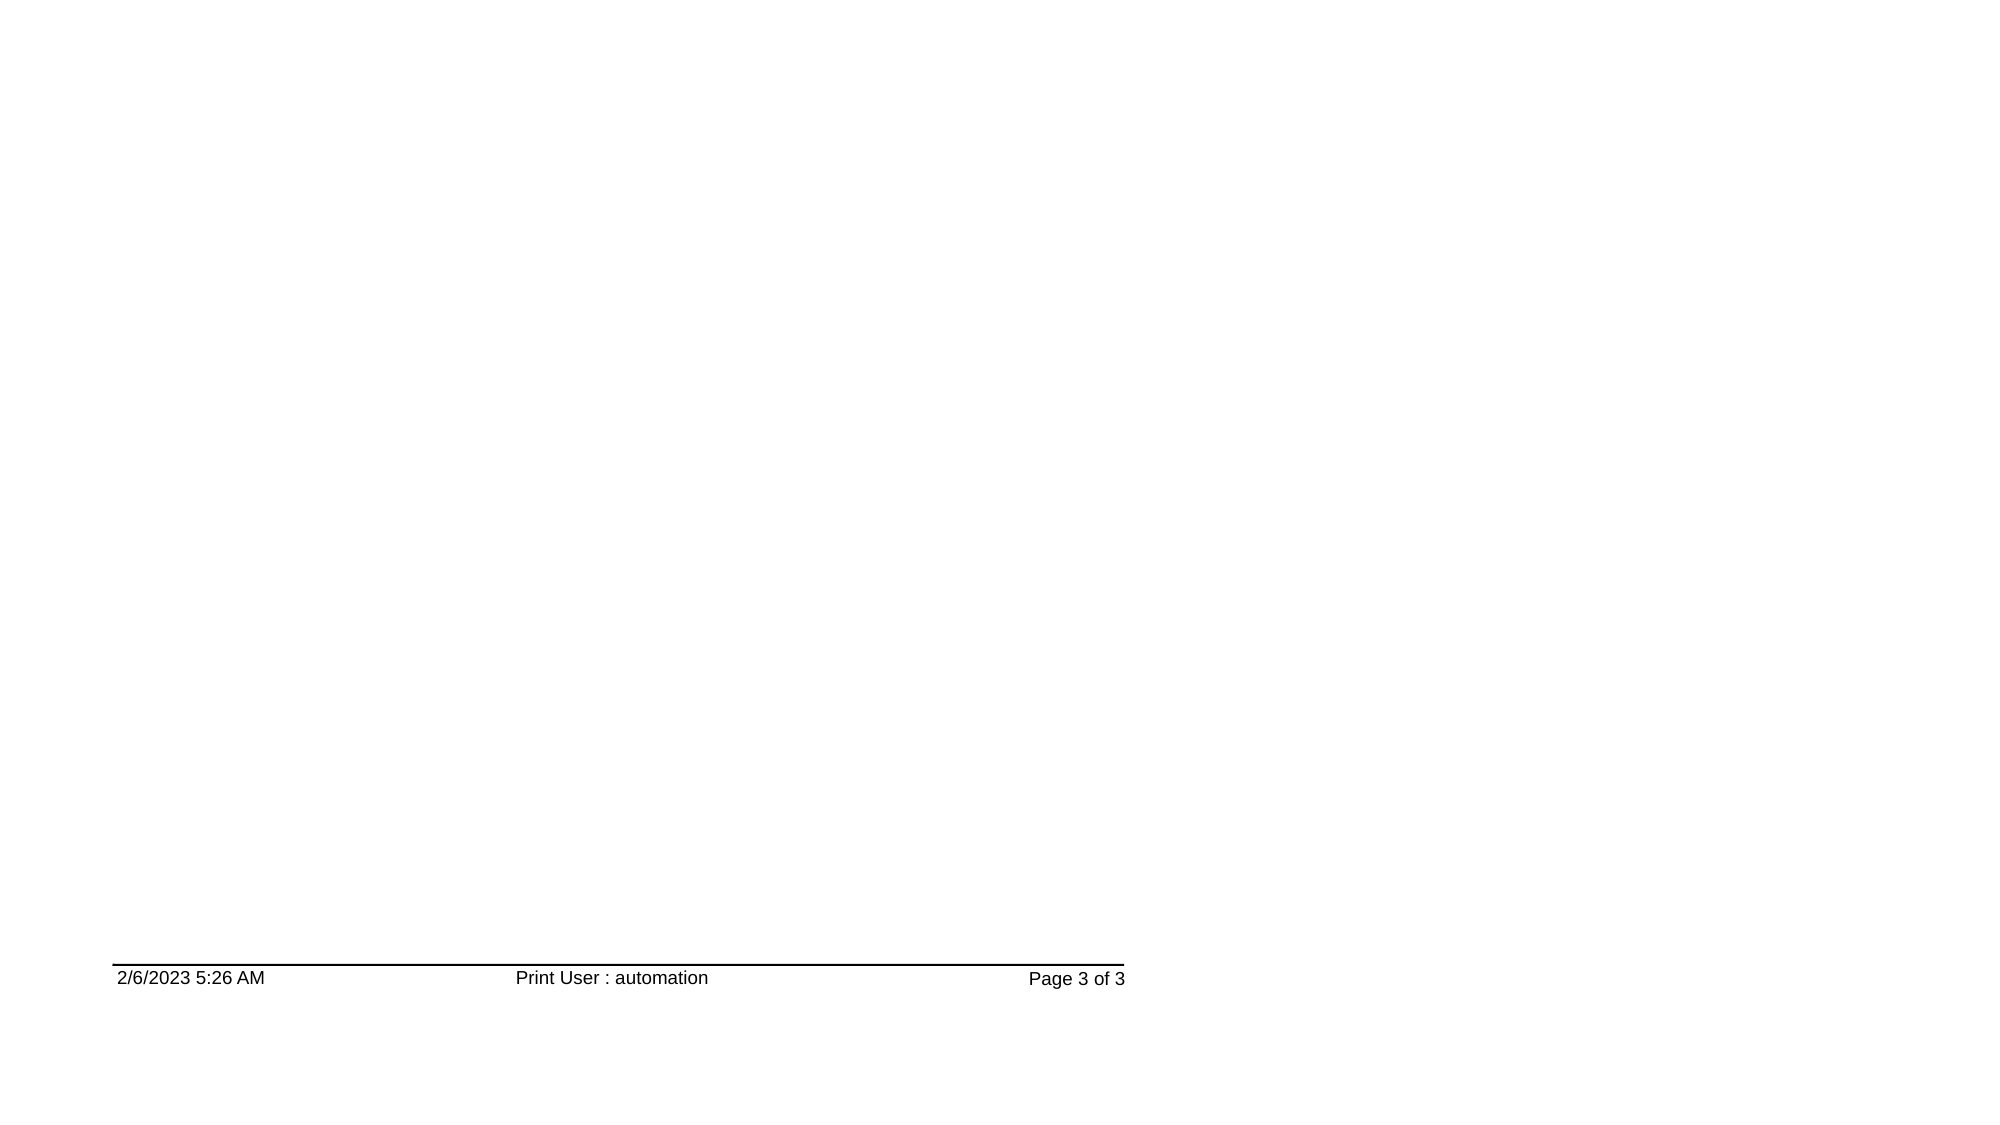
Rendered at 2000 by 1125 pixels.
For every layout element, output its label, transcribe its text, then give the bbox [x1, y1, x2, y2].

text_box Print User : automation [431, 966, 793, 1004]
text_box 2/6/2023 5:26 AM [117, 966, 371, 1003]
text_box Page 3 of 3 [914, 966, 1126, 1003]
